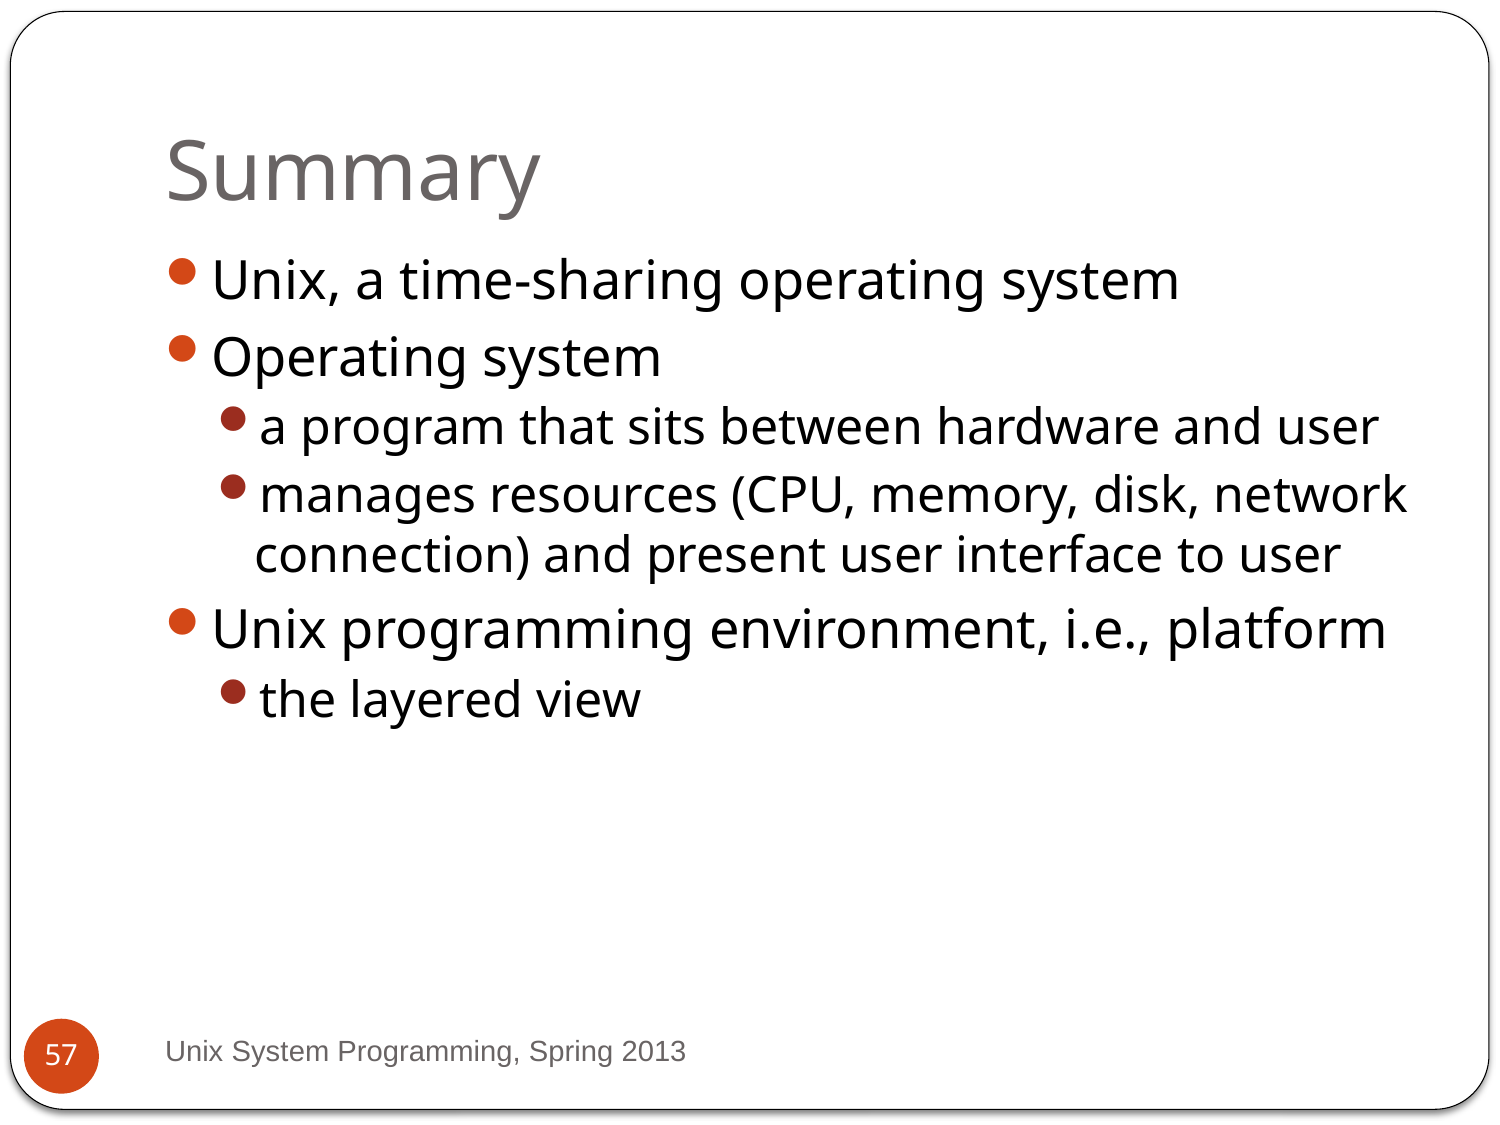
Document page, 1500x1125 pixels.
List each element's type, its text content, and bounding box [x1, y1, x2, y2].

slide_number 57 [23, 1018, 99, 1094]
list Unix, a time-sharing operating system Operating system a program that sits between hardware and user manages resources (CPU, memory, disk, network connection) and present user interface to user Unix programming environment, i.e., platform the layered view [150, 237, 1425, 988]
footer Unix System Programming, Spring 2013 [150, 1012, 800, 1088]
title Summary [150, 45, 1425, 233]
